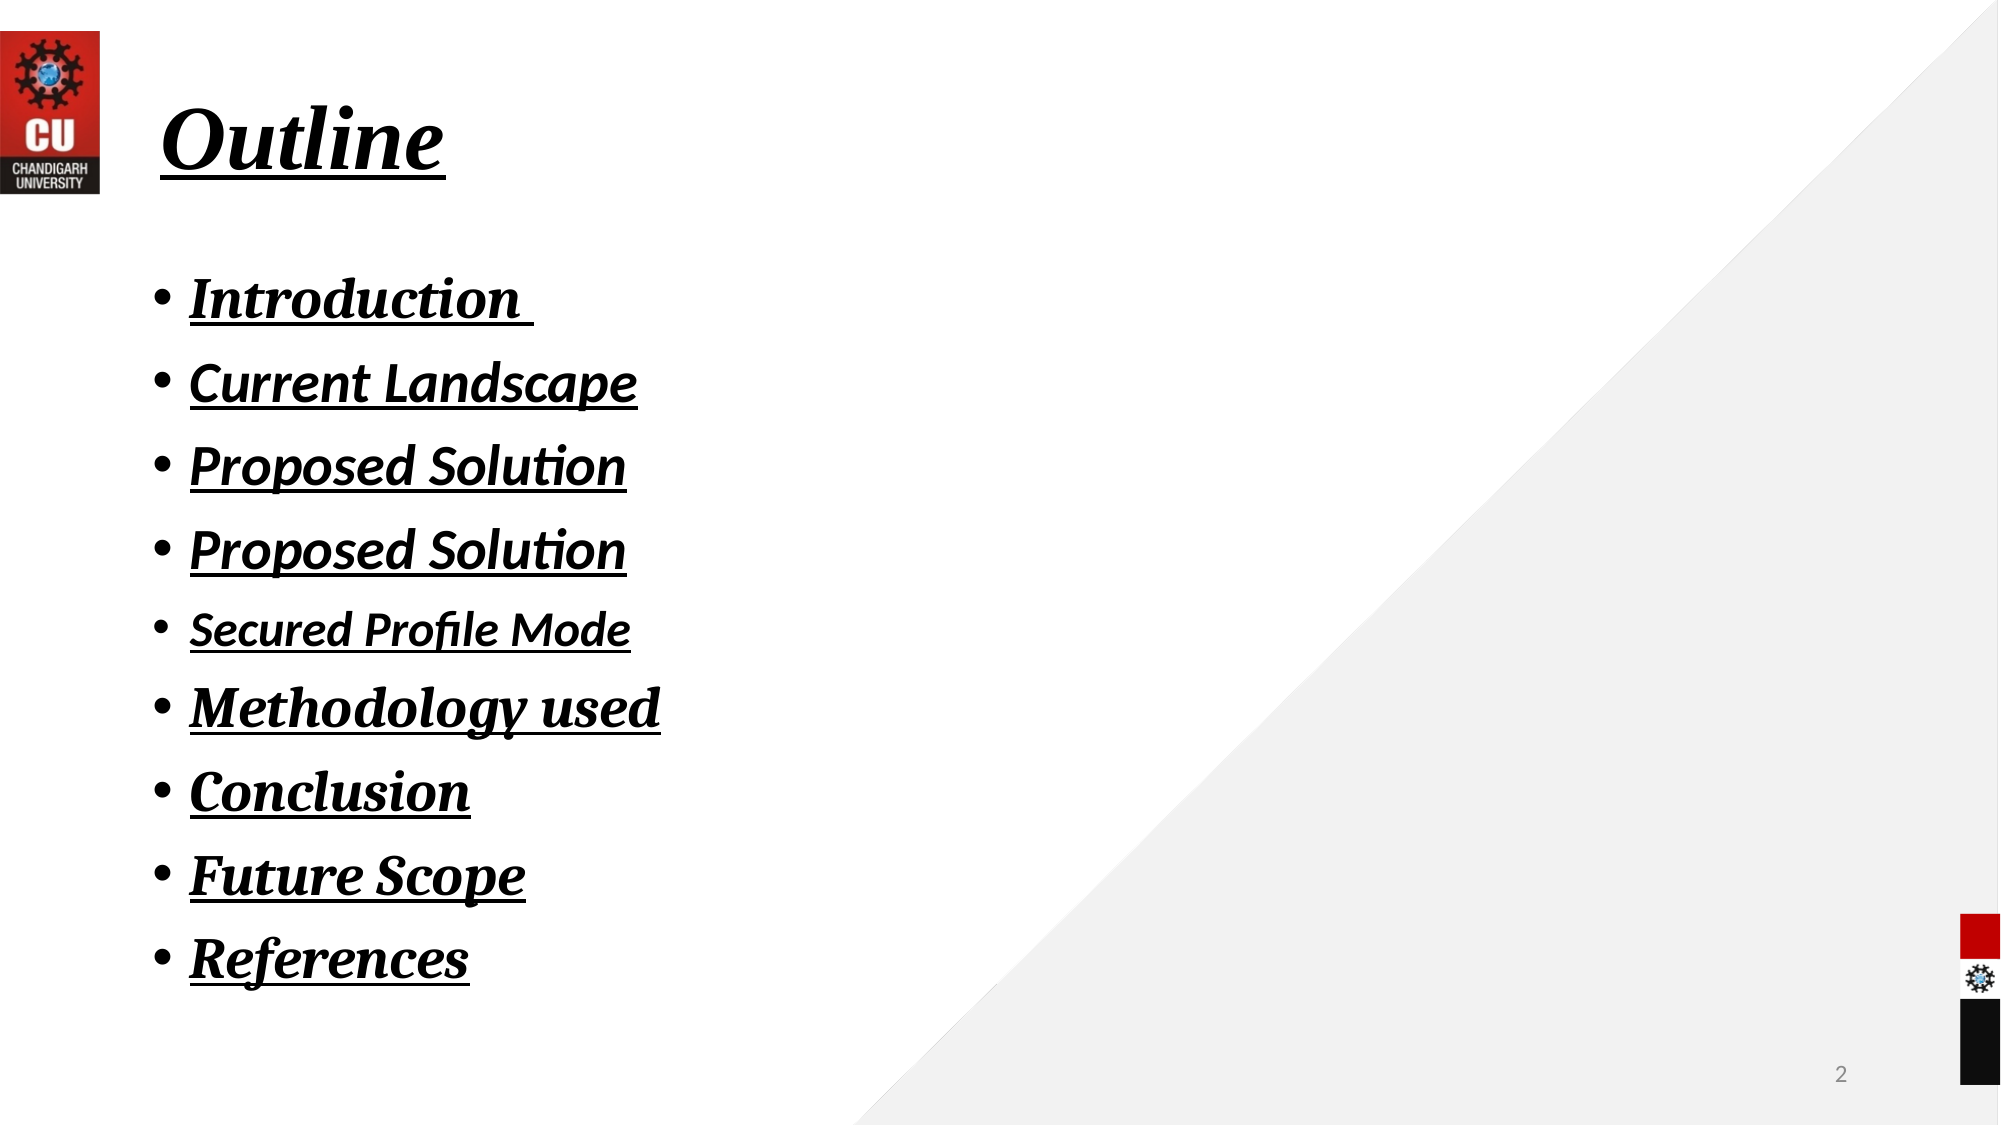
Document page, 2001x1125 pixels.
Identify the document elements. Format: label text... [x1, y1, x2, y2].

slide_number 2 [1412, 1042, 1863, 1103]
list Introduction Current Landscape Proposed Solution Proposed Solution Secured Profile Mode Methodology used Conclusion Future Scope References [137, 260, 1863, 1073]
picture [0, 0, 2001, 1125]
title Outline [145, 59, 1871, 220]
